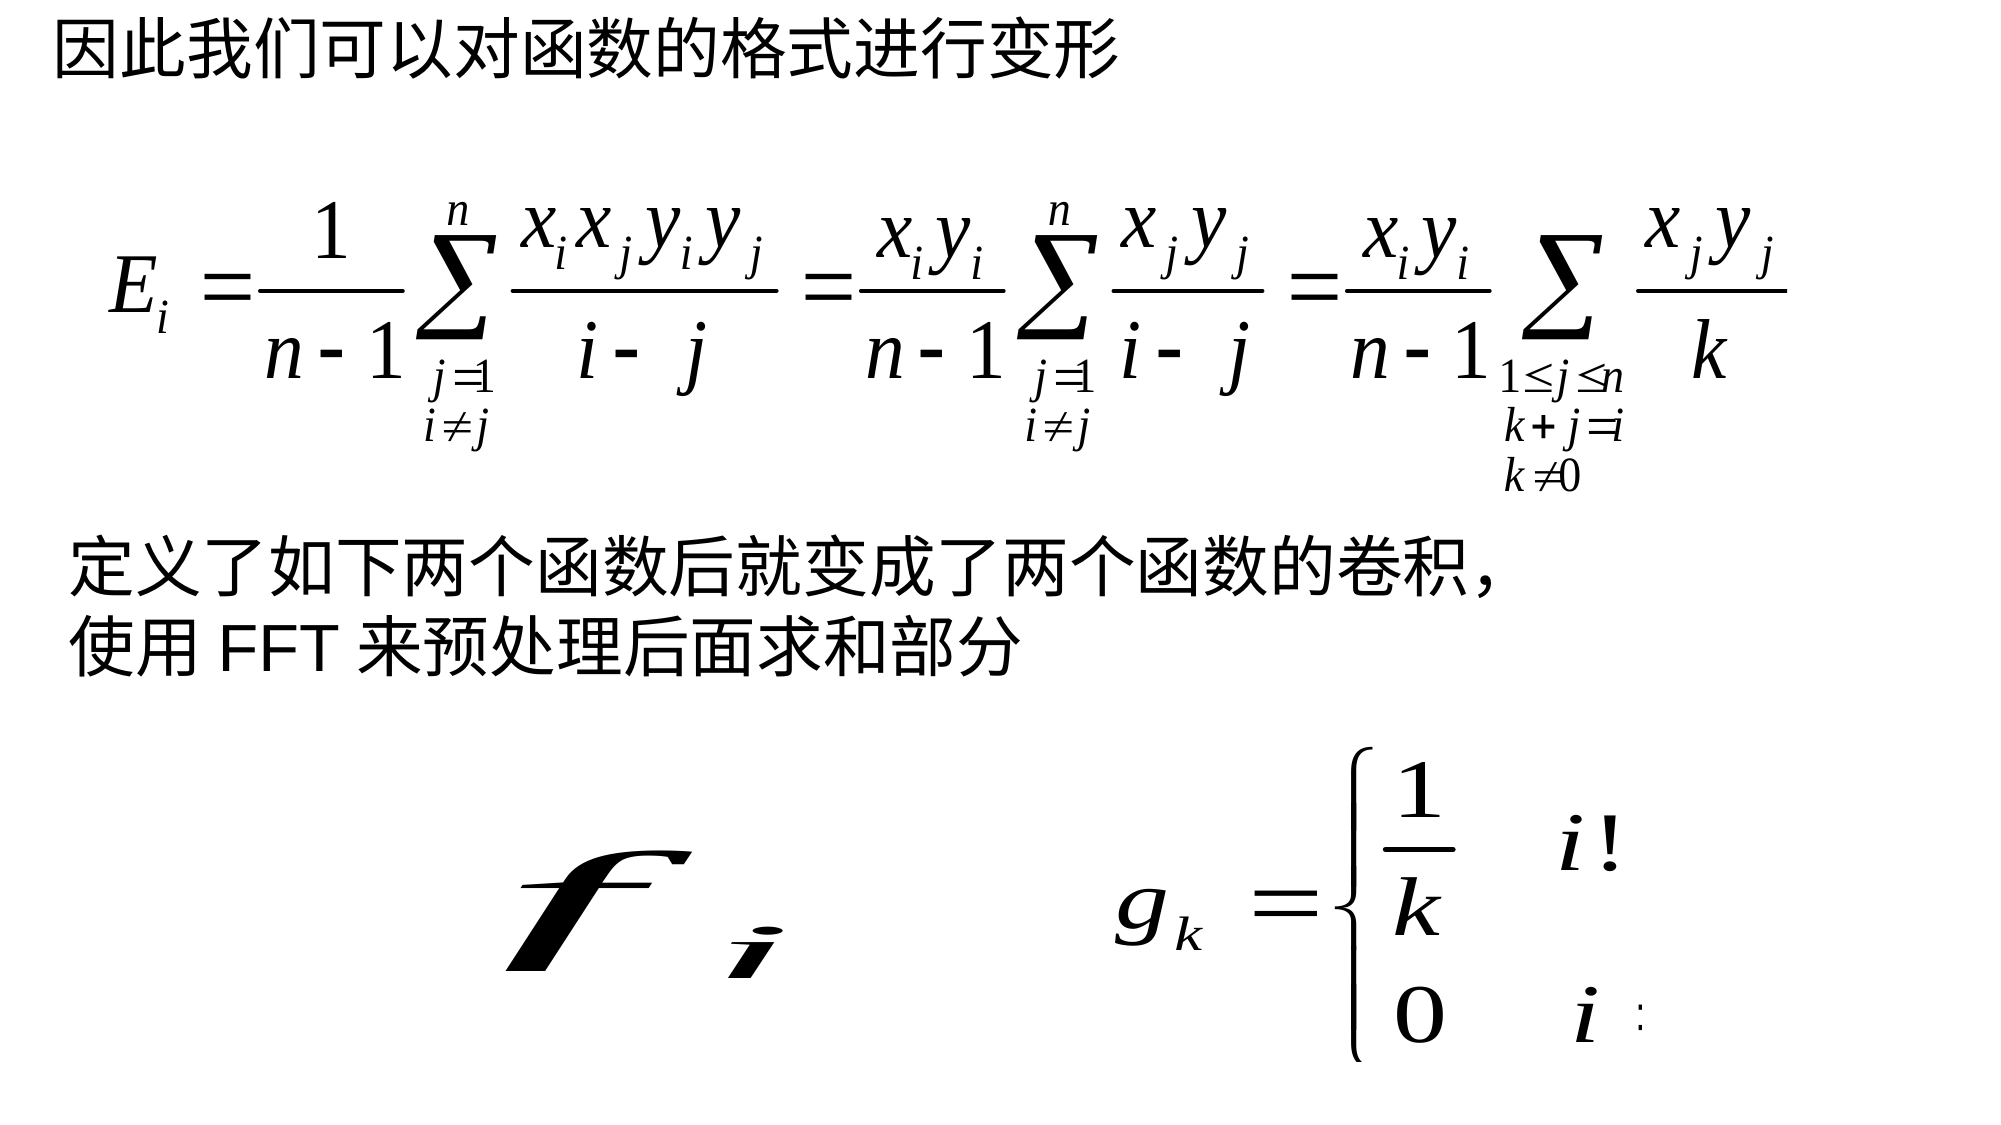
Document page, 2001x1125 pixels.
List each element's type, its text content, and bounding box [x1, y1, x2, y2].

text_box 因此我们可以对函数的格式进行变形 [38, 0, 1844, 200]
picture [1094, 726, 1642, 1062]
text_box 定义了如下两个函数后就变成了两个函数的卷积， 使用FFT来预处理后面求和部分 [53, 517, 1860, 783]
picture [334, 811, 818, 978]
picture [94, 163, 1787, 492]
